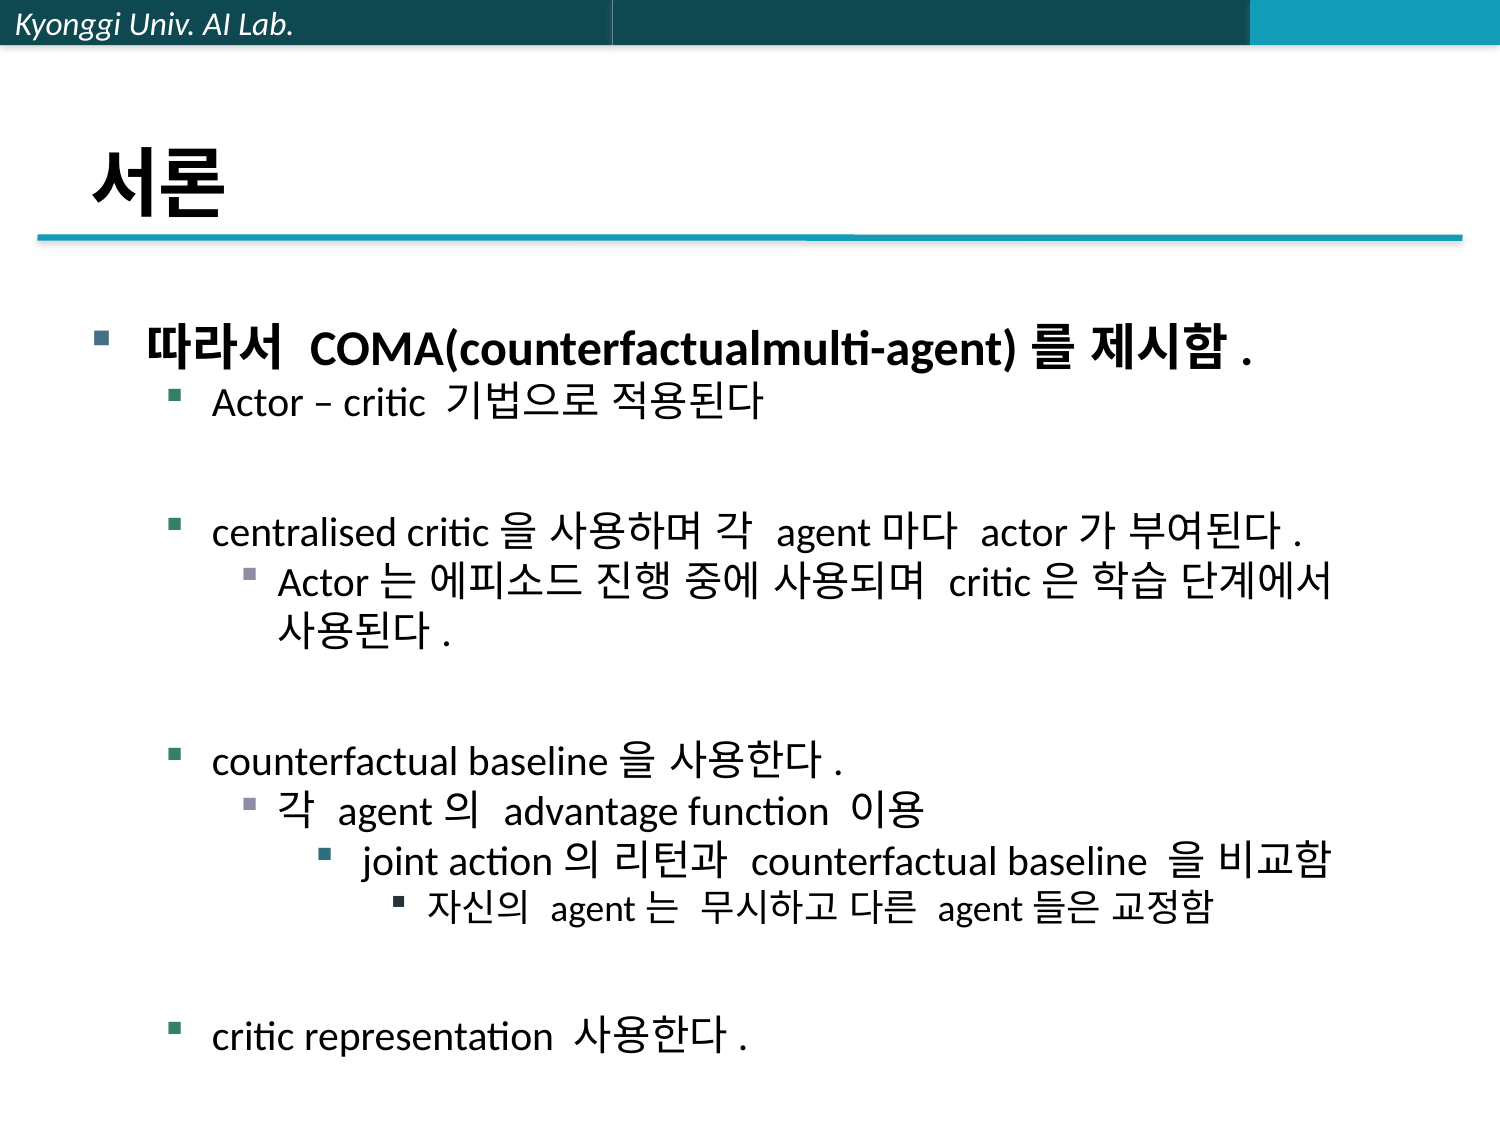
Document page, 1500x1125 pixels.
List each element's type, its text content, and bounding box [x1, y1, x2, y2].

title 서론 [75, 45, 1425, 233]
list 따라서 COMA(counterfactualmulti-agent)를 제시함. Actor – critic 기법으로 적용된다 centralised critic을 사용하며 각 agent마다 actor가 부여된다. Actor는 에피소드 진행 중에 사용되며 critic은 학습 단계에서 사용된다. counterfactual baseline을 사용한다. 각 agent의 advantage function 이용 joint action의 리턴과 counterfactual baseline 을 비교함 자신의 agent는 무시하고 다른 agent들은 교정함 critic representation 사용한다. [75, 262, 1425, 1075]
